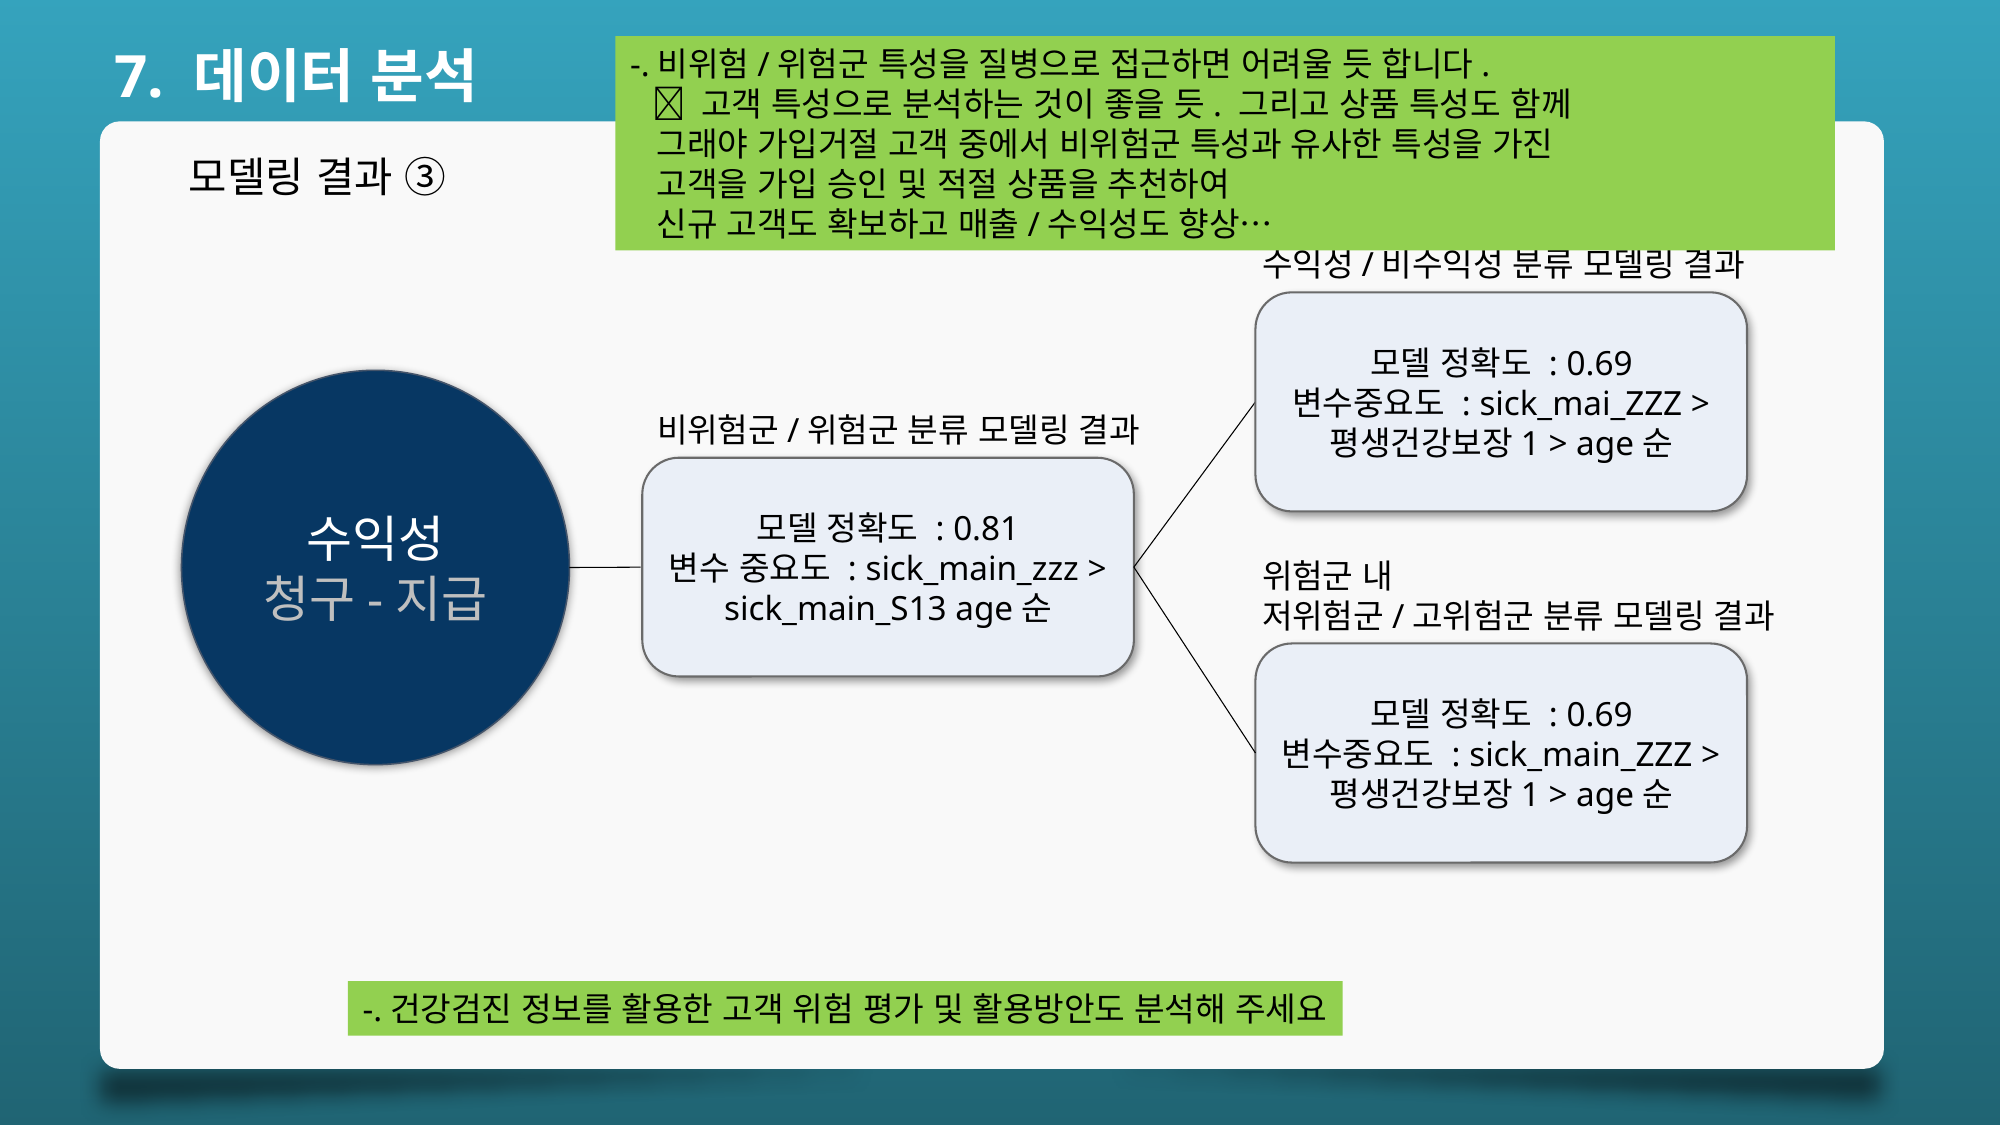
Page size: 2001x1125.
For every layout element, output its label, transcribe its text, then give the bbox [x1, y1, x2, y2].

text_box 비위험군 내 수익성/비수익성 분류 모델링 결과 [1247, 251, 1760, 291]
text_box -.비위험/위험군 특성을 질병으로 접근하면 어려울 듯 합니다.  고객 특성으로 분석하는 것이 좋을 듯. 그리고 상품 특성도 함께 그래야 가입거절 고객 중에서 비위험군 특성과 유사한 특성을 가진 고객을 가입 승인 및 적절 상품을 추천하여 신규 고객도 확보하고 매출/수익성도 향상… [615, 36, 1835, 251]
text_box 모델링 결과 ③ [174, 143, 615, 209]
text_box 모델 정확도 : 0.69 변수중요도 : sick_mai_ZZZ > 평생건강보장1 > age순 [1254, 291, 1749, 513]
text_box 모델 정확도 : 0.81 변수 중요도 : sick_main_zzz > sick_main_S13 age순 [641, 457, 1133, 678]
text_box 7. 데이터 분석 [100, 31, 1229, 117]
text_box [1133, 567, 1256, 753]
text_box 위험군 내 저위험군/고위험군 분류 모델링 결과 [1256, 547, 1791, 643]
text_box 비위험군/위험군 분류 모델링 결과 [642, 401, 1133, 457]
text_box 수익성 청구-지급 [181, 370, 570, 765]
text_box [1133, 401, 1256, 567]
text_box 모델 정확도 : 0.69 변수중요도 : sick_main_ZZZ > 평생건강보장1 > age순 [1254, 643, 1749, 864]
text_box -.건강검진 정보를 활용한 고객 위험 평가 및 활용방안도 분석해 주세요 [347, 981, 1343, 1036]
